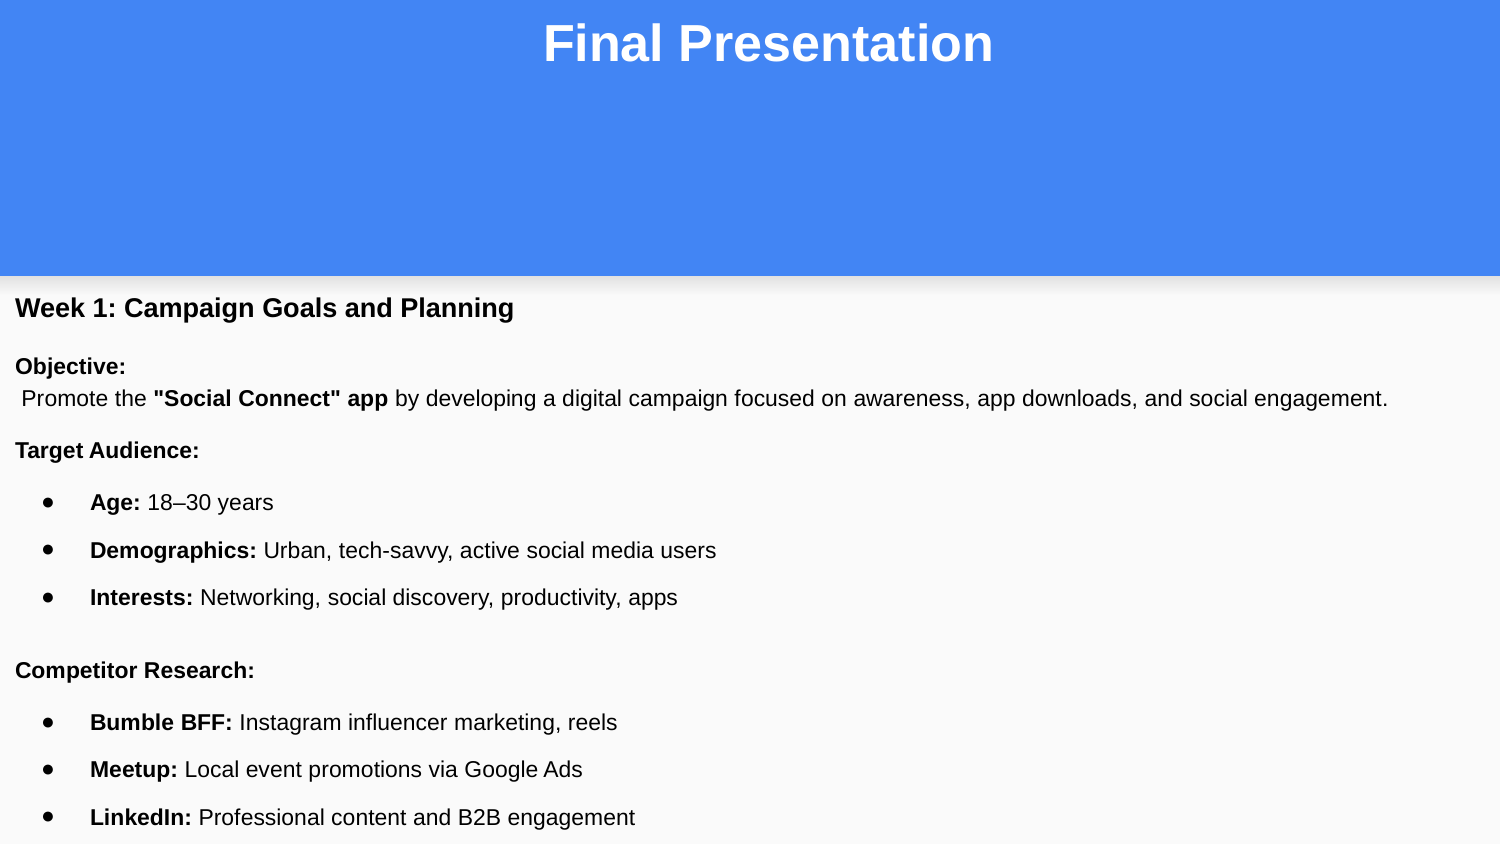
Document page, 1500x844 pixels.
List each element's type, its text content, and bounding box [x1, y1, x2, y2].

title Final Presentation [0, 0, 1500, 87]
text_box Week 1: Campaign Goals and Planning Objective: Promote the "Social Connect" app by developing a digital campaign focused on awareness, app downloads, and social engagement. Target Audience: Age: 18–30 years Demographics: Urban, tech-savvy, active social media users Interests: Networking, social discovery, productivity, apps Competitor Research: Bumble BFF: Instagram influencer marketing, reels Meetup: Local event promotions via Google Ads LinkedIn: Professional content and B2B engagement [0, 275, 1500, 844]
